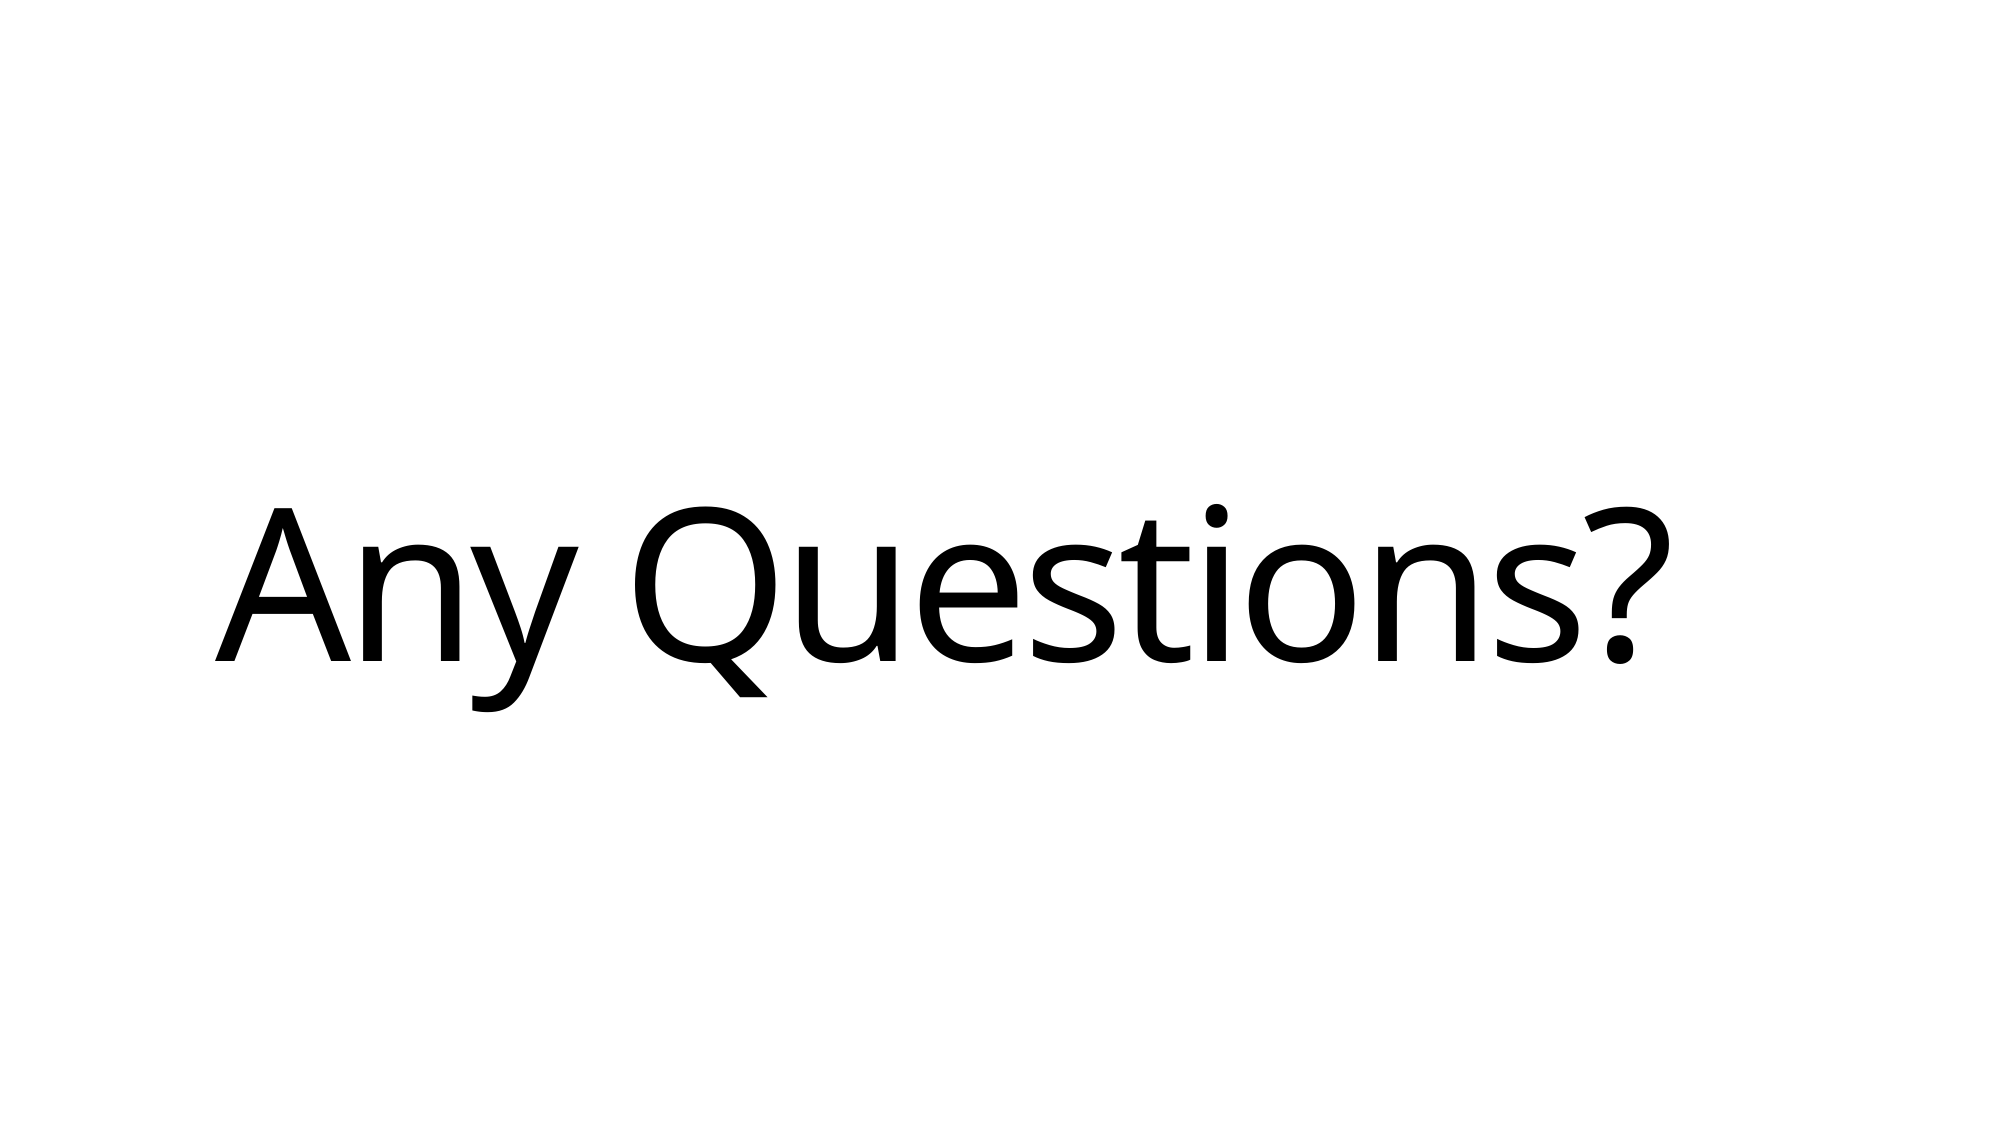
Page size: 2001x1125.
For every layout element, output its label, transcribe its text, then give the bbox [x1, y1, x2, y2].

title Any Questions? [200, 252, 1701, 715]
